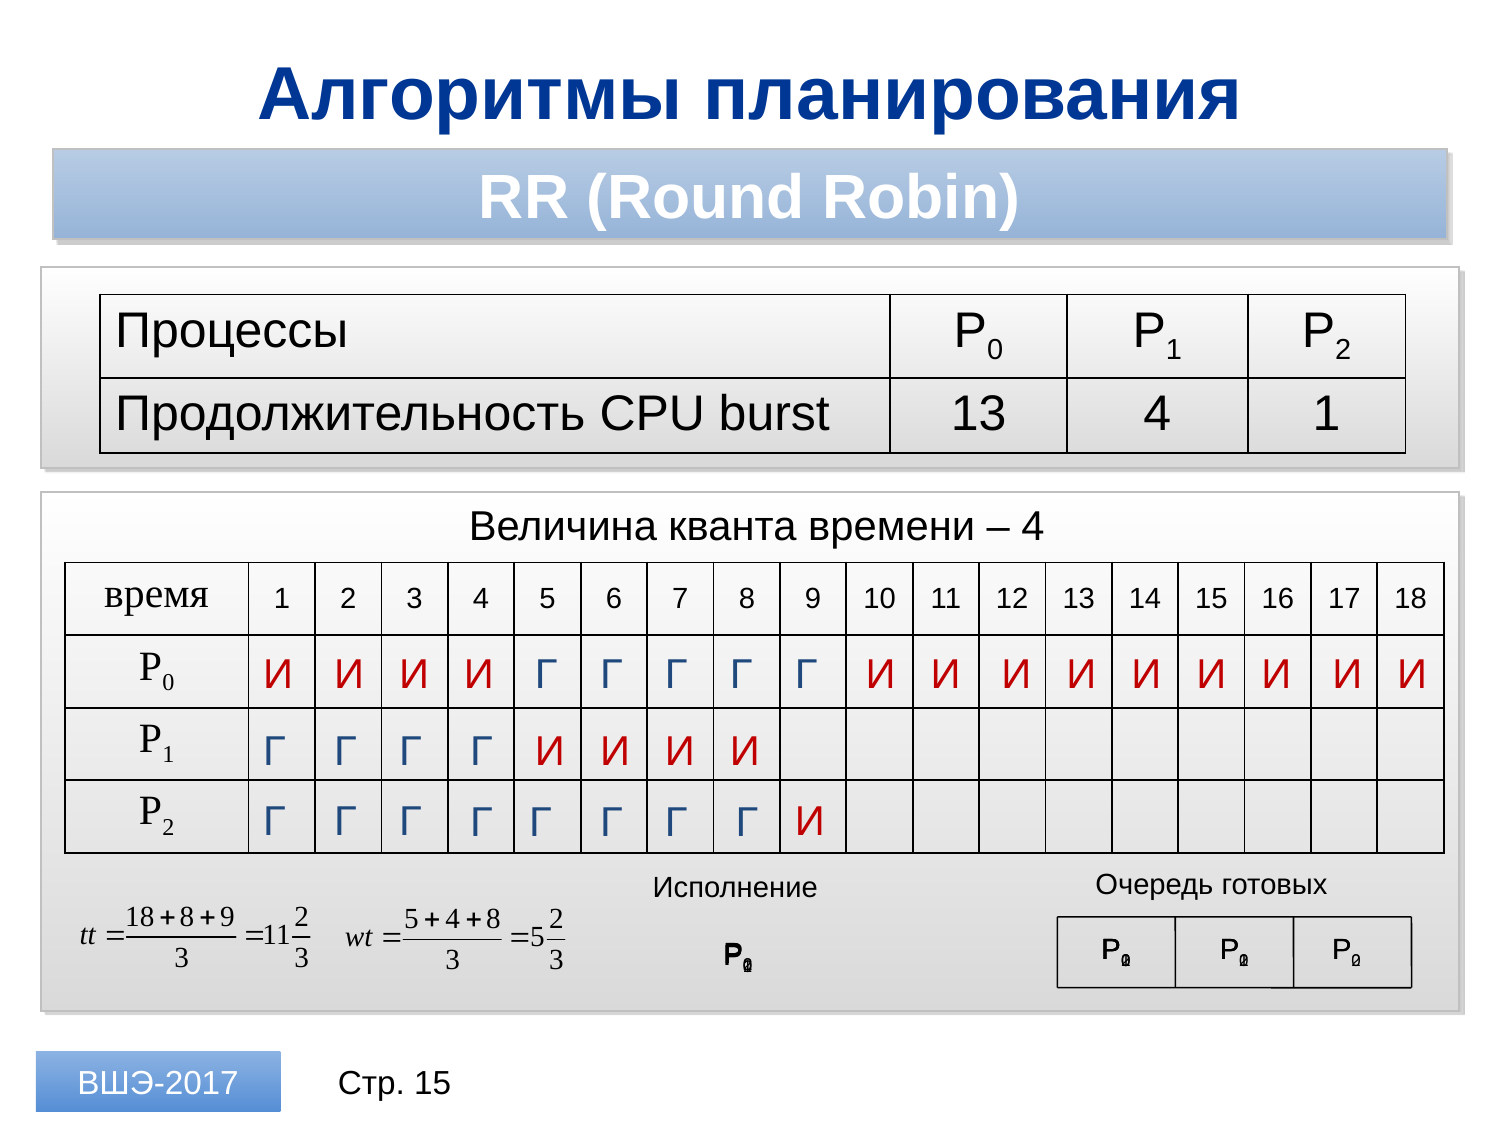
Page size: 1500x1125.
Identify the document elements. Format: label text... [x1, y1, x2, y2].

table_cell P2 [66, 781, 248, 852]
text_box И [924, 639, 967, 705]
text_box И [995, 639, 1037, 705]
table_header P0 [891, 295, 1066, 377]
table_cell [1312, 709, 1376, 779]
table_cell [914, 636, 978, 707]
text_box И [393, 639, 435, 705]
table_cell [781, 636, 845, 707]
table_cell [449, 781, 513, 852]
table_cell [449, 636, 513, 707]
text_box И [1190, 639, 1232, 705]
text_box Величина кванта времени – 4 [375, 491, 1150, 557]
text_box Г [393, 786, 435, 851]
table_cell [1245, 636, 1310, 707]
table_cell [714, 709, 779, 779]
text_box И [1125, 639, 1167, 705]
table_header 8 [714, 563, 779, 634]
text_box И [458, 639, 500, 705]
text_box И [328, 639, 370, 705]
table_cell [847, 781, 912, 852]
text_box И [658, 715, 701, 781]
table_header 2 [316, 563, 381, 634]
table_cell [249, 781, 314, 852]
table_cell [382, 636, 447, 707]
table_header 3 [382, 563, 447, 634]
table_header 7 [648, 563, 713, 634]
text_box И [257, 639, 299, 705]
table_cell [515, 709, 580, 779]
table_header 9 [781, 563, 845, 634]
text_box И [1326, 639, 1368, 705]
table_cell [582, 781, 646, 852]
table_cell 4 [1068, 379, 1247, 452]
text_box Г [257, 715, 299, 781]
table_cell 1 [1249, 379, 1405, 452]
table_cell P1 [66, 709, 248, 779]
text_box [76, 898, 315, 974]
text_box Г [594, 786, 636, 852]
table_cell [1312, 781, 1376, 852]
text_box Г [464, 786, 506, 852]
table_cell [648, 709, 713, 779]
table_cell [1046, 636, 1111, 707]
table_cell [249, 709, 314, 779]
table_cell [714, 781, 779, 852]
table_cell [1113, 781, 1177, 852]
table_cell [449, 709, 513, 779]
table_cell [1312, 636, 1376, 707]
text_box Г [523, 786, 565, 852]
table_header 5 [515, 563, 580, 634]
table_cell Продолжительность CPU burst [101, 379, 889, 452]
text_box Г [729, 786, 772, 852]
text_box И [1060, 639, 1102, 705]
text_box Г [393, 716, 435, 781]
table_cell [714, 636, 779, 707]
text_box И [528, 715, 571, 781]
text_box Исполнение [638, 860, 928, 911]
table_cell [582, 709, 646, 779]
table_cell [249, 636, 314, 707]
text_box P0 [1204, 922, 1276, 978]
table_cell [1113, 636, 1177, 707]
text_box Г [328, 786, 370, 851]
text_box Очередь готовых [1080, 857, 1394, 908]
table_header 14 [1113, 563, 1177, 634]
table_header 11 [914, 563, 978, 634]
table_cell [1245, 709, 1310, 779]
table_header 4 [449, 563, 513, 634]
table_header 17 [1312, 563, 1376, 634]
footer ВШЭ-2017 [35, 1051, 281, 1112]
table_cell [1179, 636, 1244, 707]
text_box И [859, 639, 902, 705]
table_cell [382, 781, 447, 852]
table_cell 13 [891, 379, 1066, 452]
table_header 18 [1378, 563, 1443, 634]
text_box Г [658, 639, 701, 705]
table_cell [316, 636, 381, 707]
table_header 16 [1245, 563, 1310, 634]
table_header 6 [582, 563, 646, 634]
text_box P0 [1317, 922, 1388, 978]
text_box P0 [708, 926, 780, 982]
table_cell [582, 636, 646, 707]
table_cell [515, 781, 580, 852]
table_cell P0 [66, 636, 248, 707]
table_header 10 [847, 563, 912, 634]
table_header P2 [1249, 295, 1405, 377]
table_cell [648, 636, 713, 707]
text_box P0 [1086, 922, 1158, 978]
table_cell [781, 781, 845, 852]
table_cell [515, 636, 580, 707]
table_header 1 [249, 563, 314, 634]
text_box [41, 492, 1459, 1012]
text_box И [1255, 639, 1297, 705]
table_cell [316, 781, 381, 852]
table_header время [66, 563, 248, 634]
table_cell [980, 636, 1045, 707]
table_cell [316, 709, 381, 779]
slide_number Стр. 15 [313, 1051, 476, 1112]
text_box И [788, 786, 831, 852]
text_box Г [724, 639, 766, 705]
text_box И [1391, 639, 1433, 705]
text_box Г [464, 716, 506, 781]
title Алгоритмы планирования [52, 38, 1448, 141]
text_box И [594, 715, 636, 781]
text_box RR (Round Robin) [53, 149, 1447, 239]
text_box Г [328, 715, 370, 781]
table_cell [648, 781, 713, 852]
table_cell [1378, 709, 1443, 779]
table_cell [914, 709, 978, 779]
table_cell [1378, 781, 1443, 852]
table_cell [1113, 709, 1177, 779]
table_cell [781, 709, 845, 779]
table_cell [382, 709, 447, 779]
table_cell [1046, 781, 1111, 852]
table_cell [1046, 709, 1111, 779]
text_box И [724, 715, 766, 781]
table_header 15 [1179, 563, 1244, 634]
table_header 12 [980, 563, 1045, 634]
table_cell [1245, 781, 1310, 852]
table_cell [1378, 636, 1443, 707]
table_cell [847, 636, 912, 707]
table_header Процессы [101, 295, 889, 377]
table_cell [980, 709, 1045, 779]
text_box Г [658, 786, 701, 852]
text_box Г [594, 639, 636, 705]
table_cell [1179, 709, 1244, 779]
table_cell [1179, 781, 1244, 852]
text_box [340, 900, 571, 977]
table_cell [980, 781, 1045, 852]
table_cell [847, 709, 912, 779]
table_header P1 [1068, 295, 1247, 377]
text_box Г [788, 639, 831, 705]
text_box Г [528, 639, 571, 705]
text_box Г [257, 786, 299, 851]
table_cell [914, 781, 978, 852]
table_header 13 [1046, 563, 1111, 634]
text_box [41, 267, 1459, 468]
